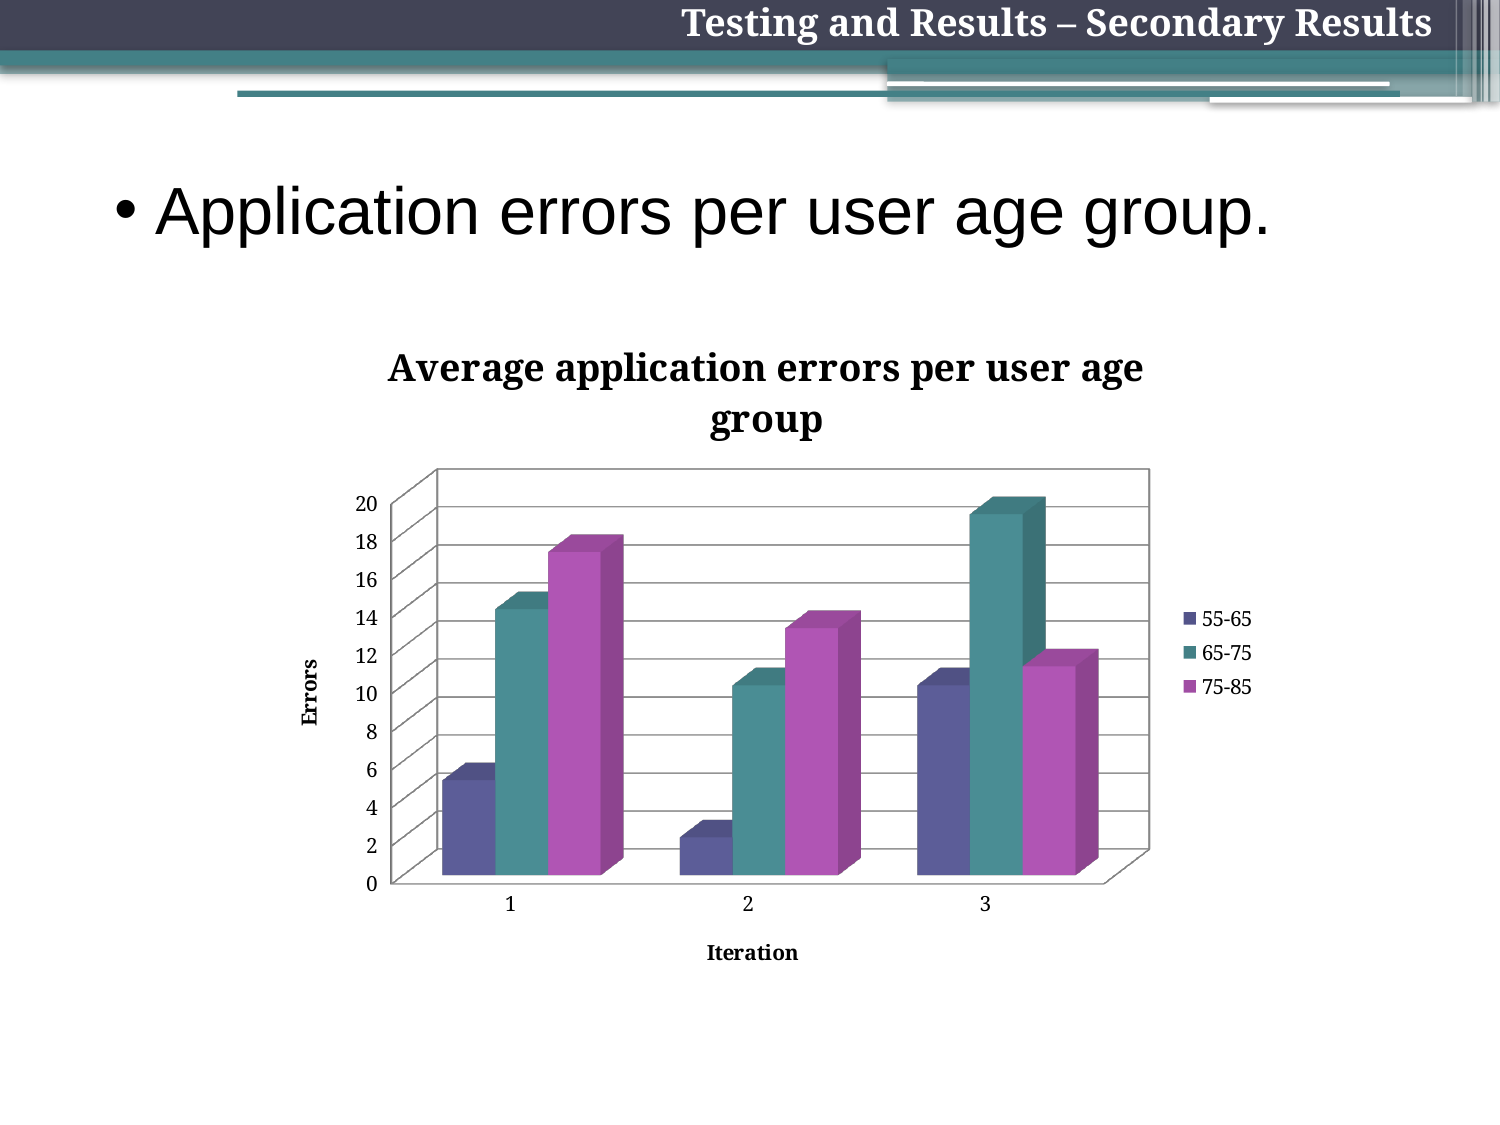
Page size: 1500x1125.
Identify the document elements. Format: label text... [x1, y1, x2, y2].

chart [261, 307, 1272, 998]
text_box Testing and Results – Secondary Results [572, 0, 1448, 75]
text_box Application errors per user age group. [0, 160, 1403, 335]
